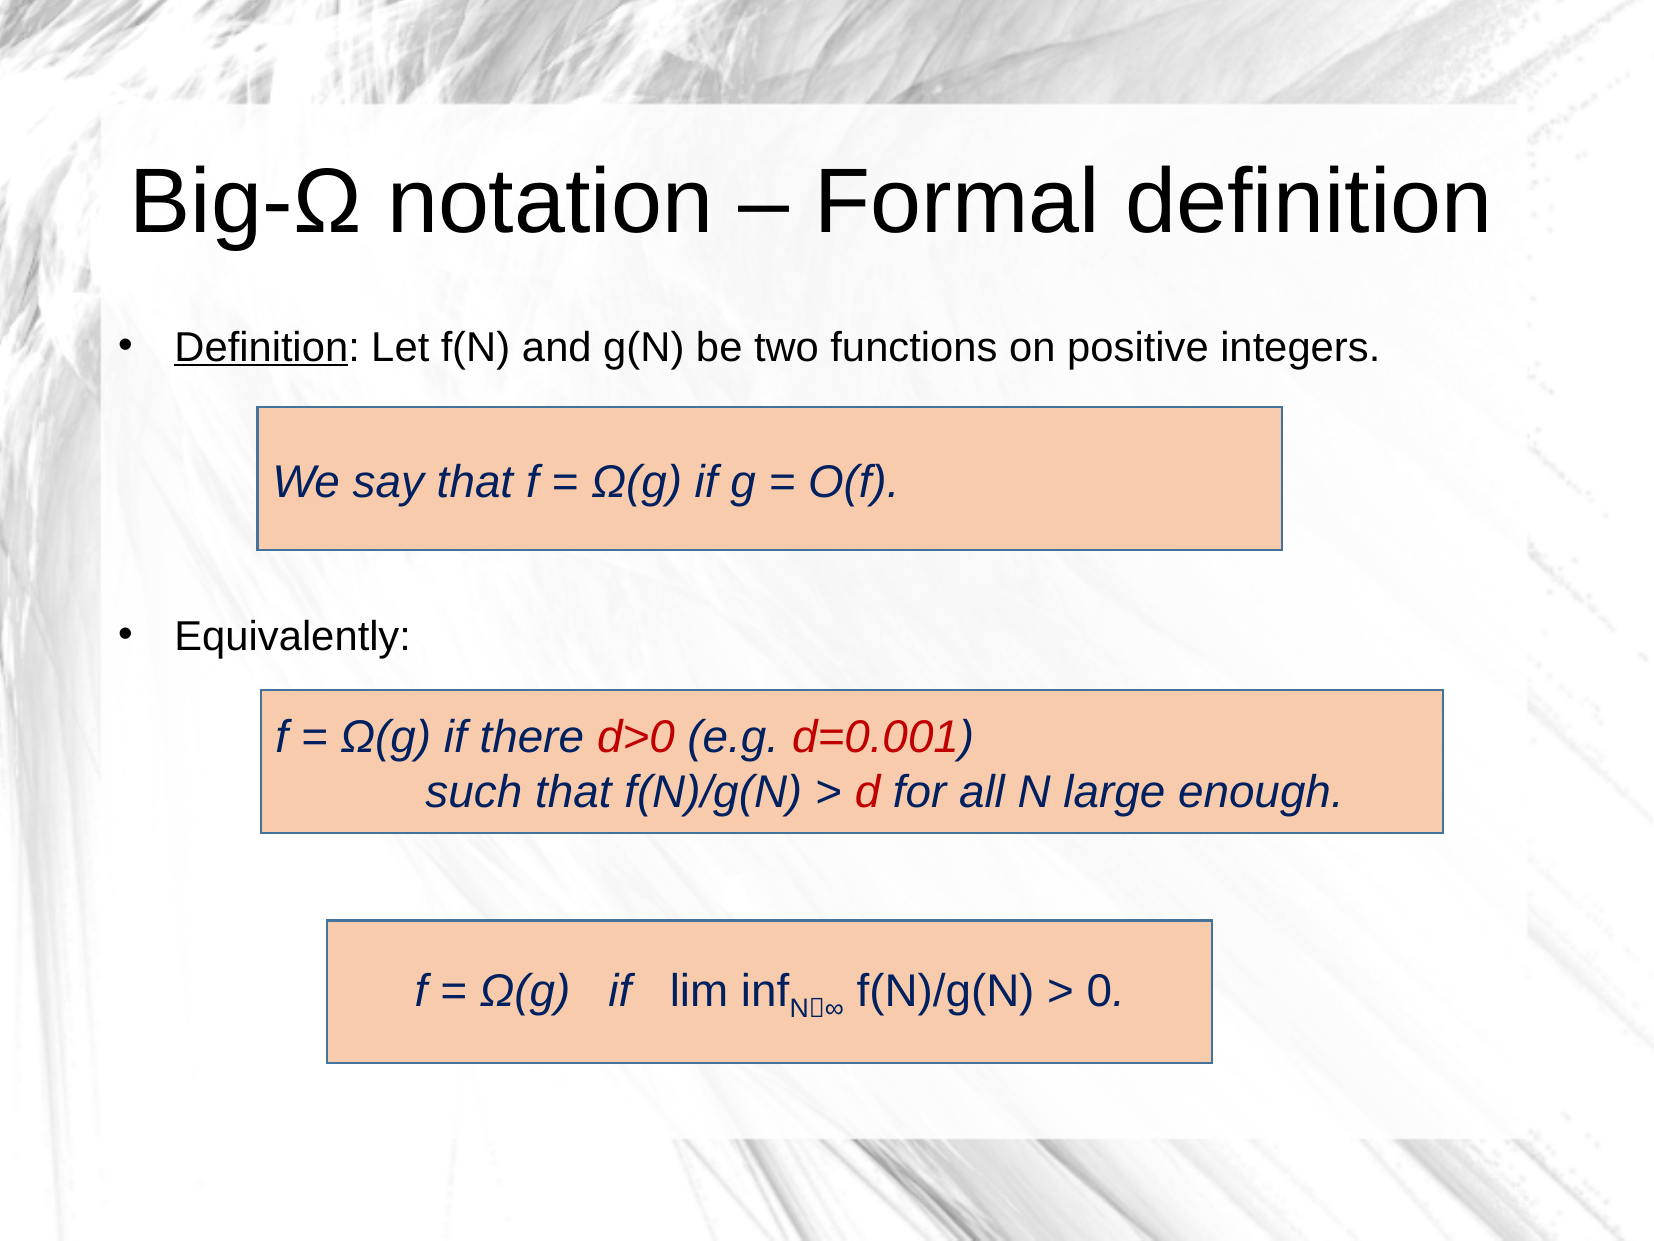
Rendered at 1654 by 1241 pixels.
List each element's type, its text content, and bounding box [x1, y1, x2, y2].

text_box f = Ω(g) if there d>0 (e.g. d=0.001) such that f(N)/g(N) > d for all N large enough. [260, 690, 1444, 833]
text_box We say that f = Ω(g) if g = O(f). [257, 407, 1283, 551]
list Definition: Let f(N) and g(N) be two functions on positive integers. Equivalently: [118, 319, 1571, 1102]
title Big-Ω notation – Formal definition [118, 112, 1506, 281]
text_box f = Ω(g) if lim infN∞ f(N)/g(N) > 0. [327, 920, 1213, 1064]
picture [0, 0, 1654, 1241]
